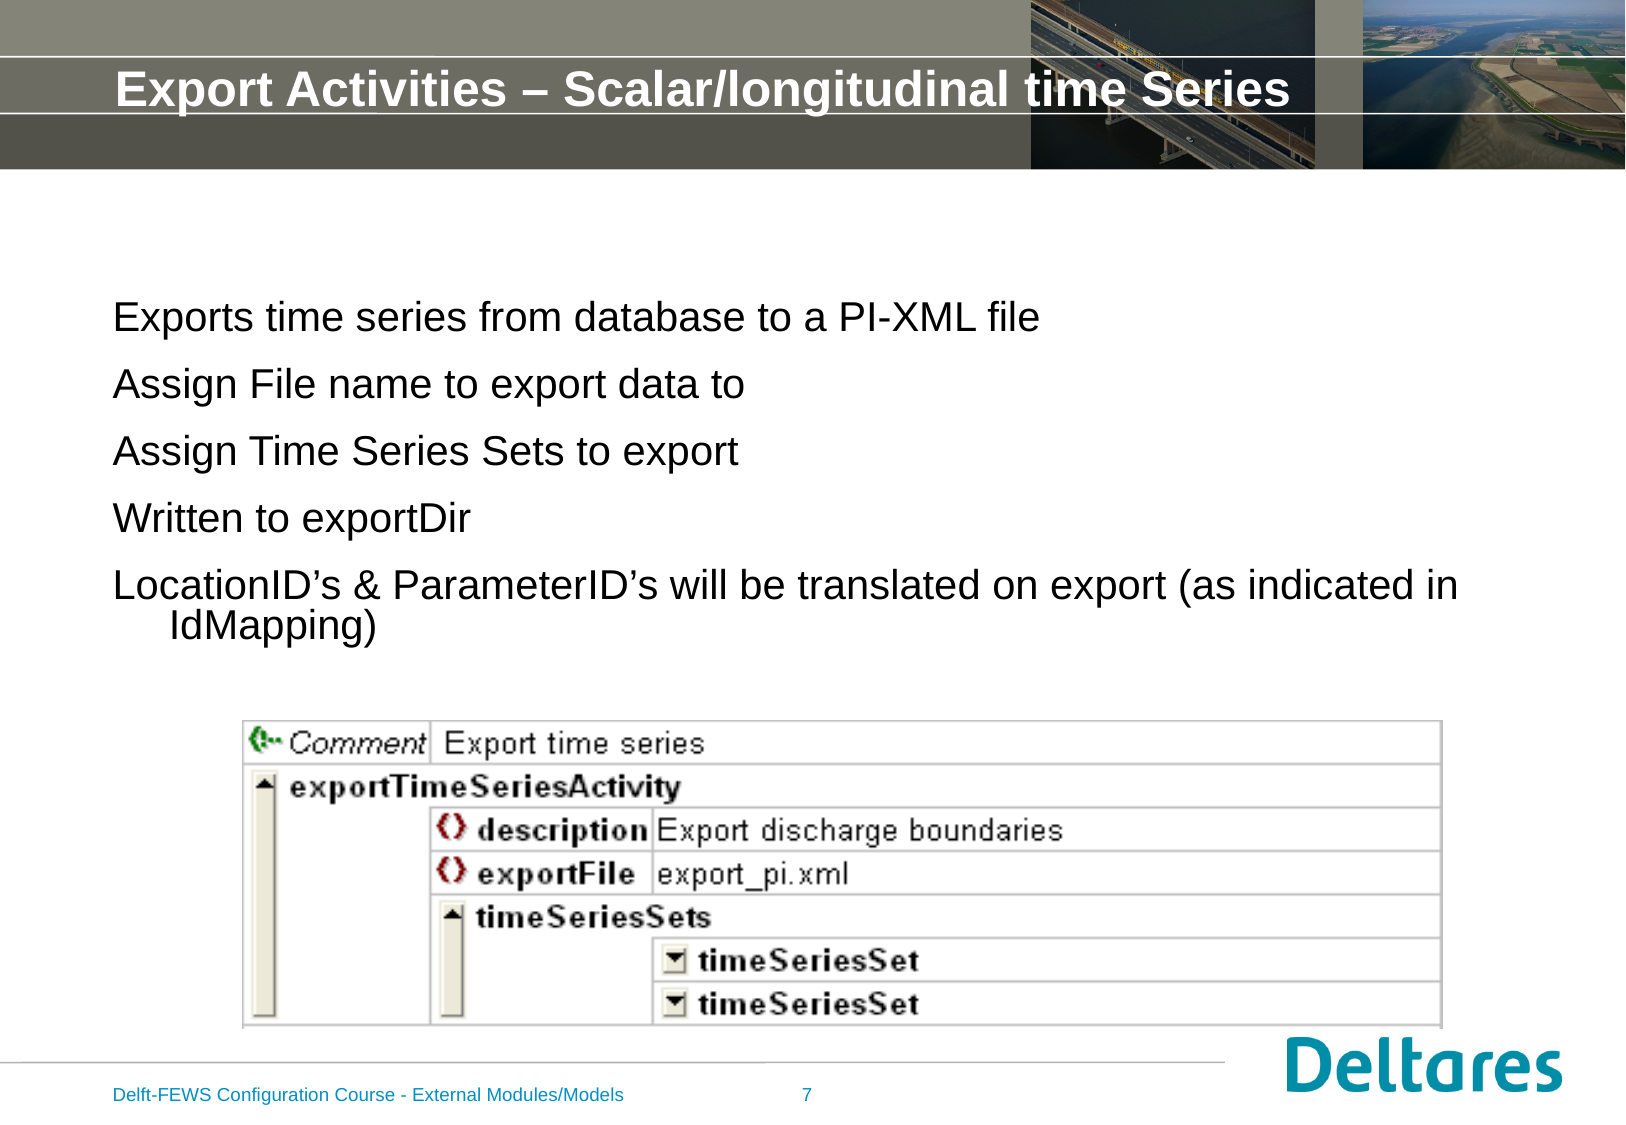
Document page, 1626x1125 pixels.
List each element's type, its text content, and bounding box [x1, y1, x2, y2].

picture [241, 720, 1443, 1029]
footer Delft-FEWS Configuration Course - External Modules/Models [112, 1085, 735, 1125]
title Export Activities – Scalar/longitudinal time Series [99, 60, 1475, 188]
picture [1287, 1037, 1562, 1092]
picture [1031, 0, 1315, 56]
slide_number 7 [735, 1085, 813, 1125]
picture [1363, 0, 1626, 171]
list Exports time series from database to a PI-XML file Assign File name to export data to Assign Time Series Sets to export Written to exportDir LocationID’s & ParameterID’s will be translated on export (as indicated in IdMapping) [112, 299, 1543, 1006]
